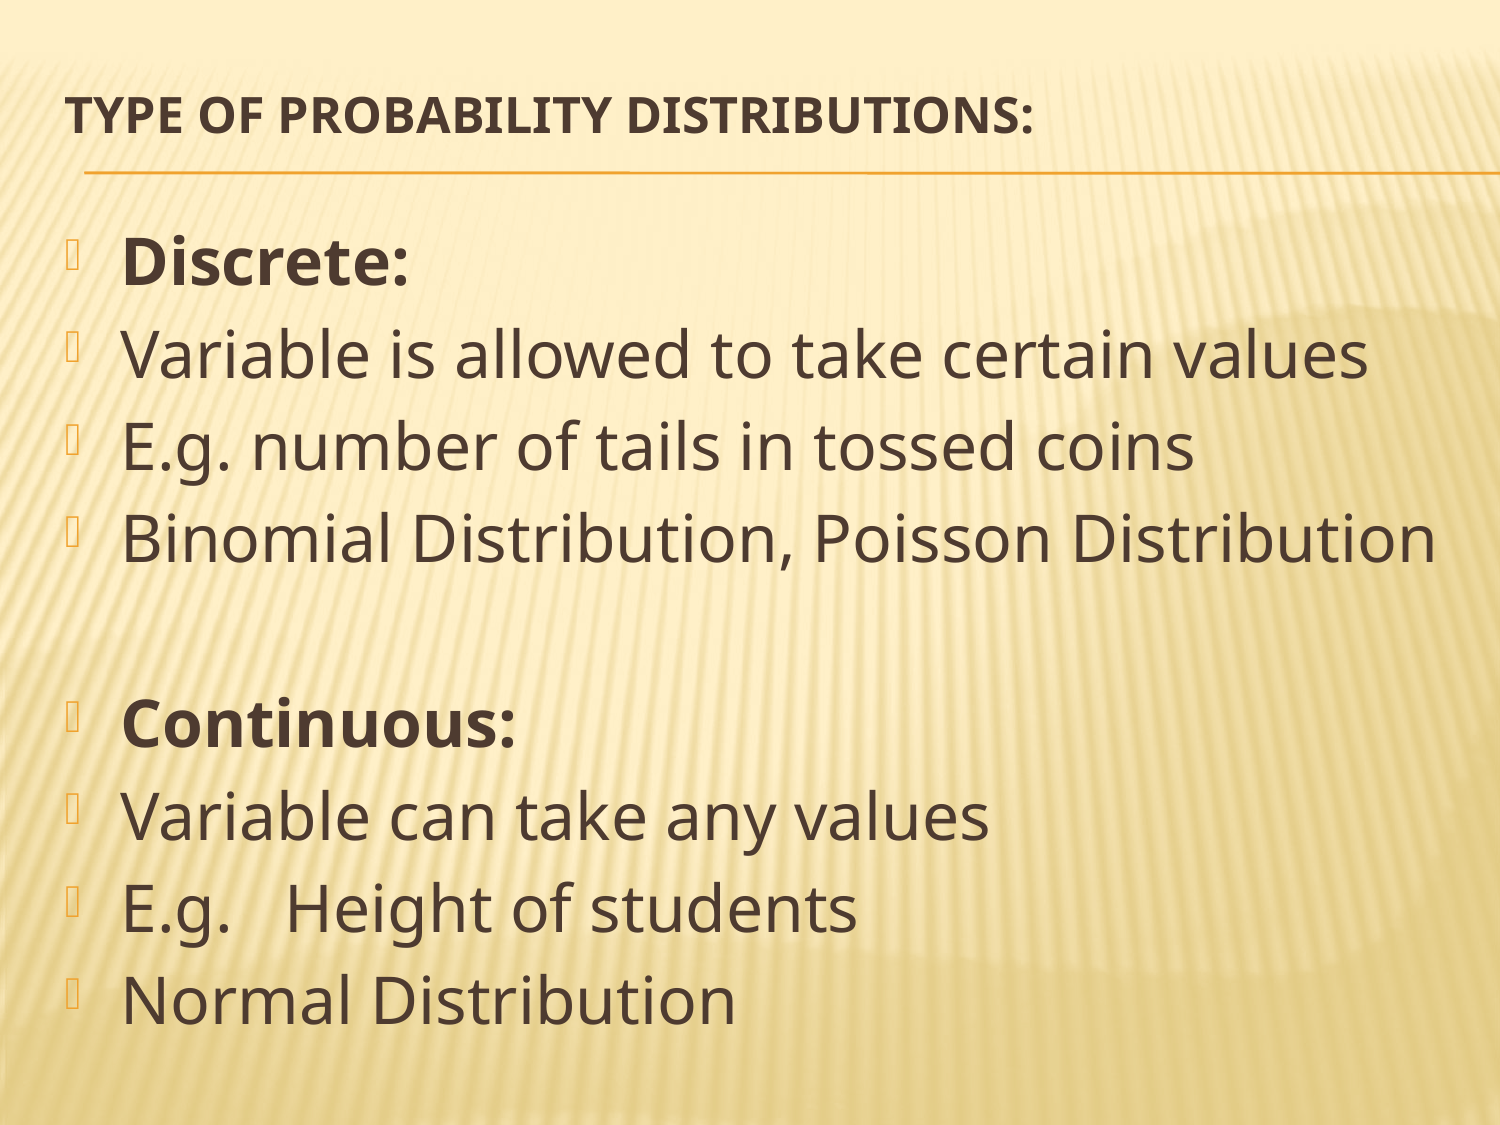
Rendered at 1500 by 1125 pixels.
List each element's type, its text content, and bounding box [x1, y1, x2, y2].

title Type of probability Distributions: [50, 75, 1475, 212]
list Discrete: Variable is allowed to take certain values E.g. number of tails in tossed coins Binomial Distribution, Poisson Distribution Continuous: Variable can take any values E.g. Height of students Normal Distribution [50, 212, 1475, 1050]
